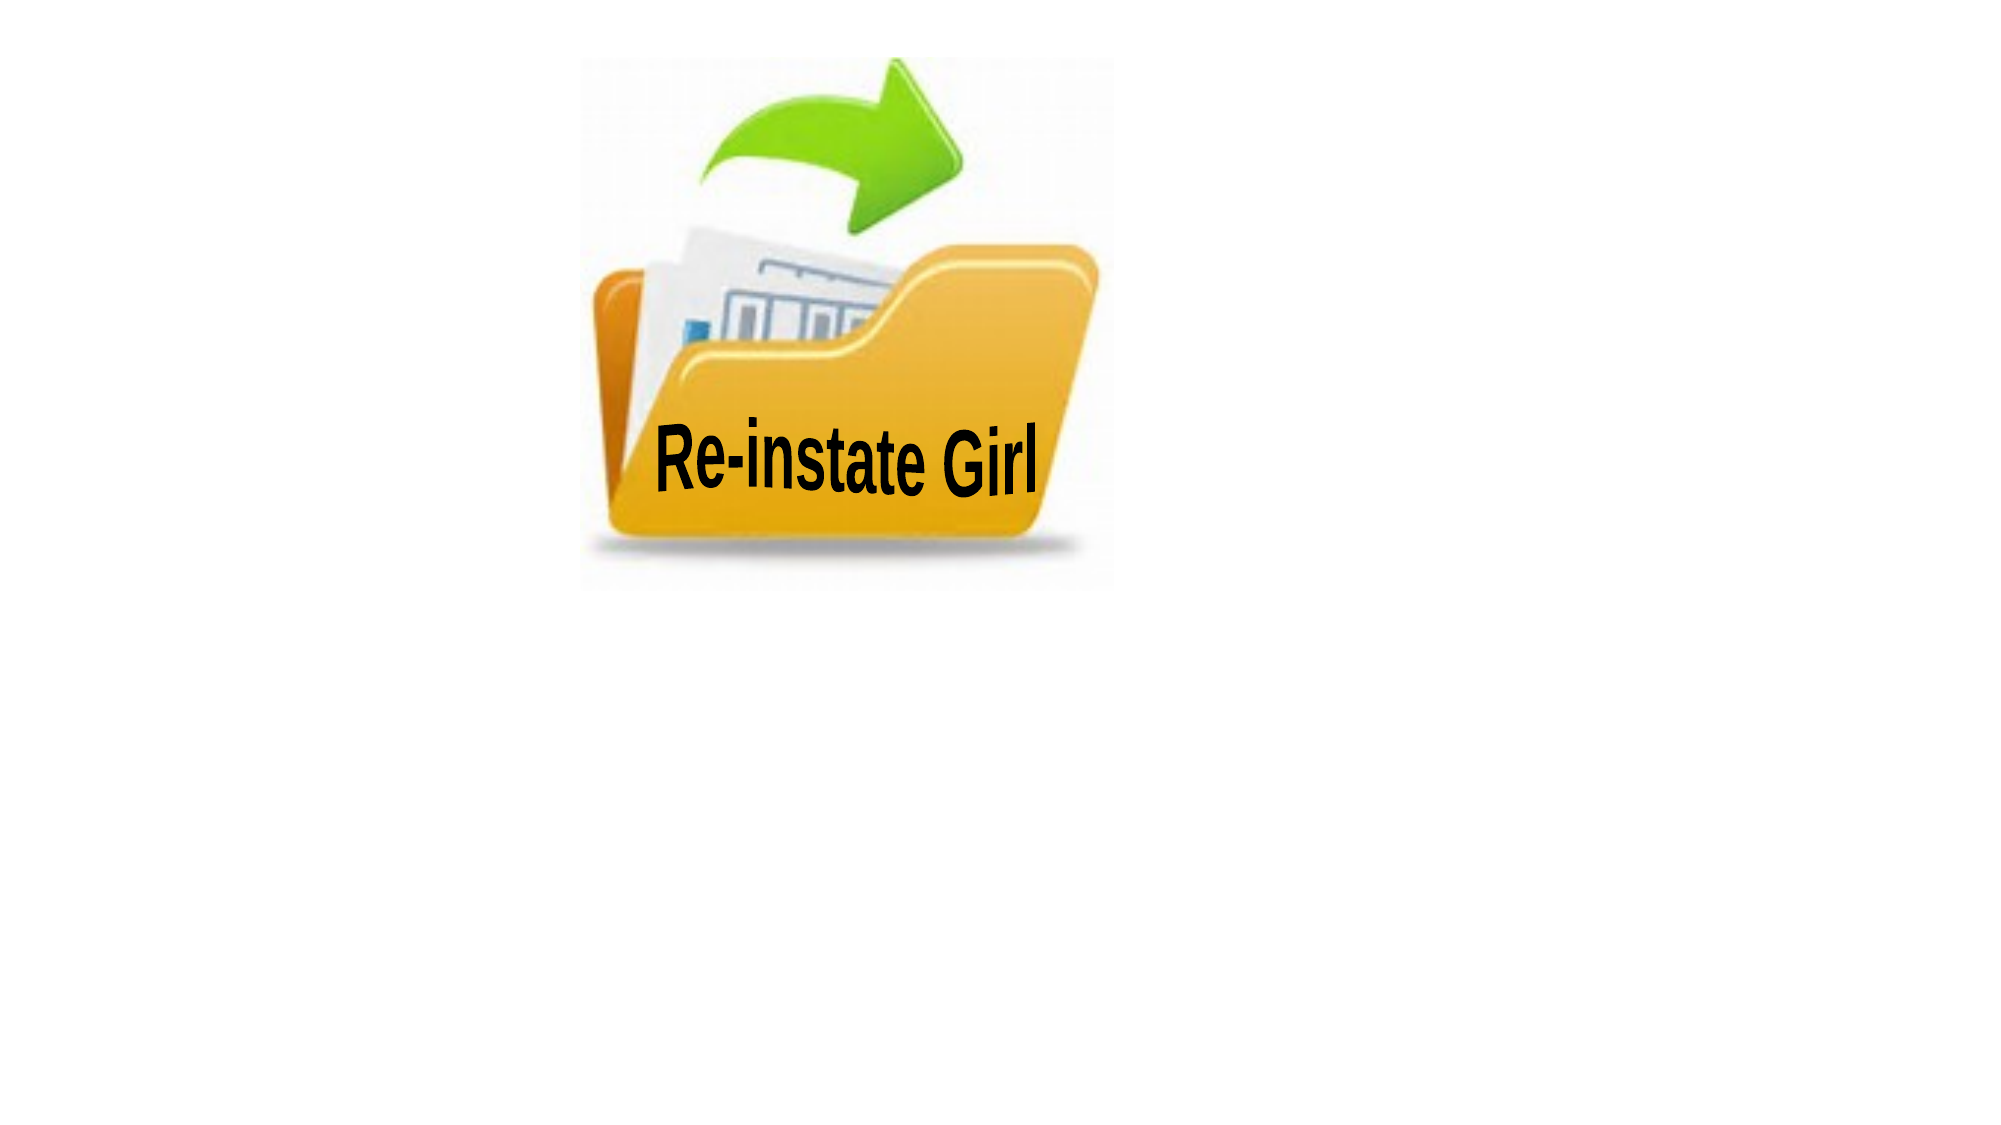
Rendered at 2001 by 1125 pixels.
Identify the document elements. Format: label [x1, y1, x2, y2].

picture [580, 57, 1114, 591]
